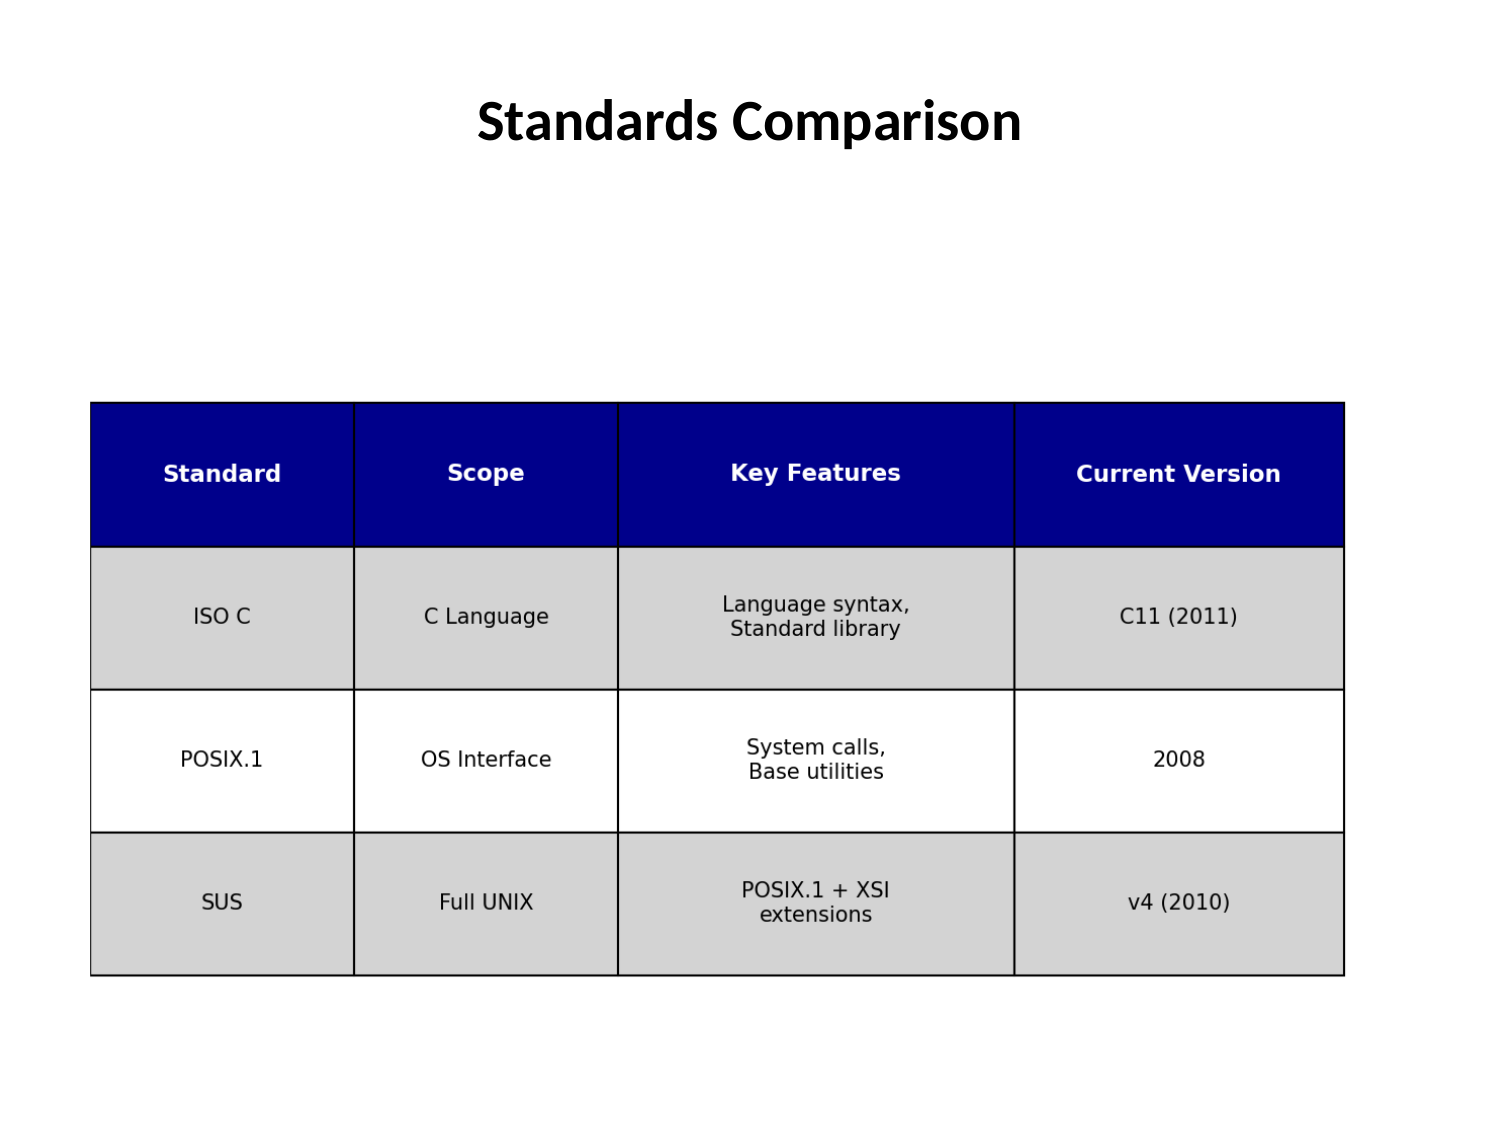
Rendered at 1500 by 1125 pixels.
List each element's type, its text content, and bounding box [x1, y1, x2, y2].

text_box Standards Comparison [462, 75, 1038, 160]
picture [74, 269, 1426, 1014]
